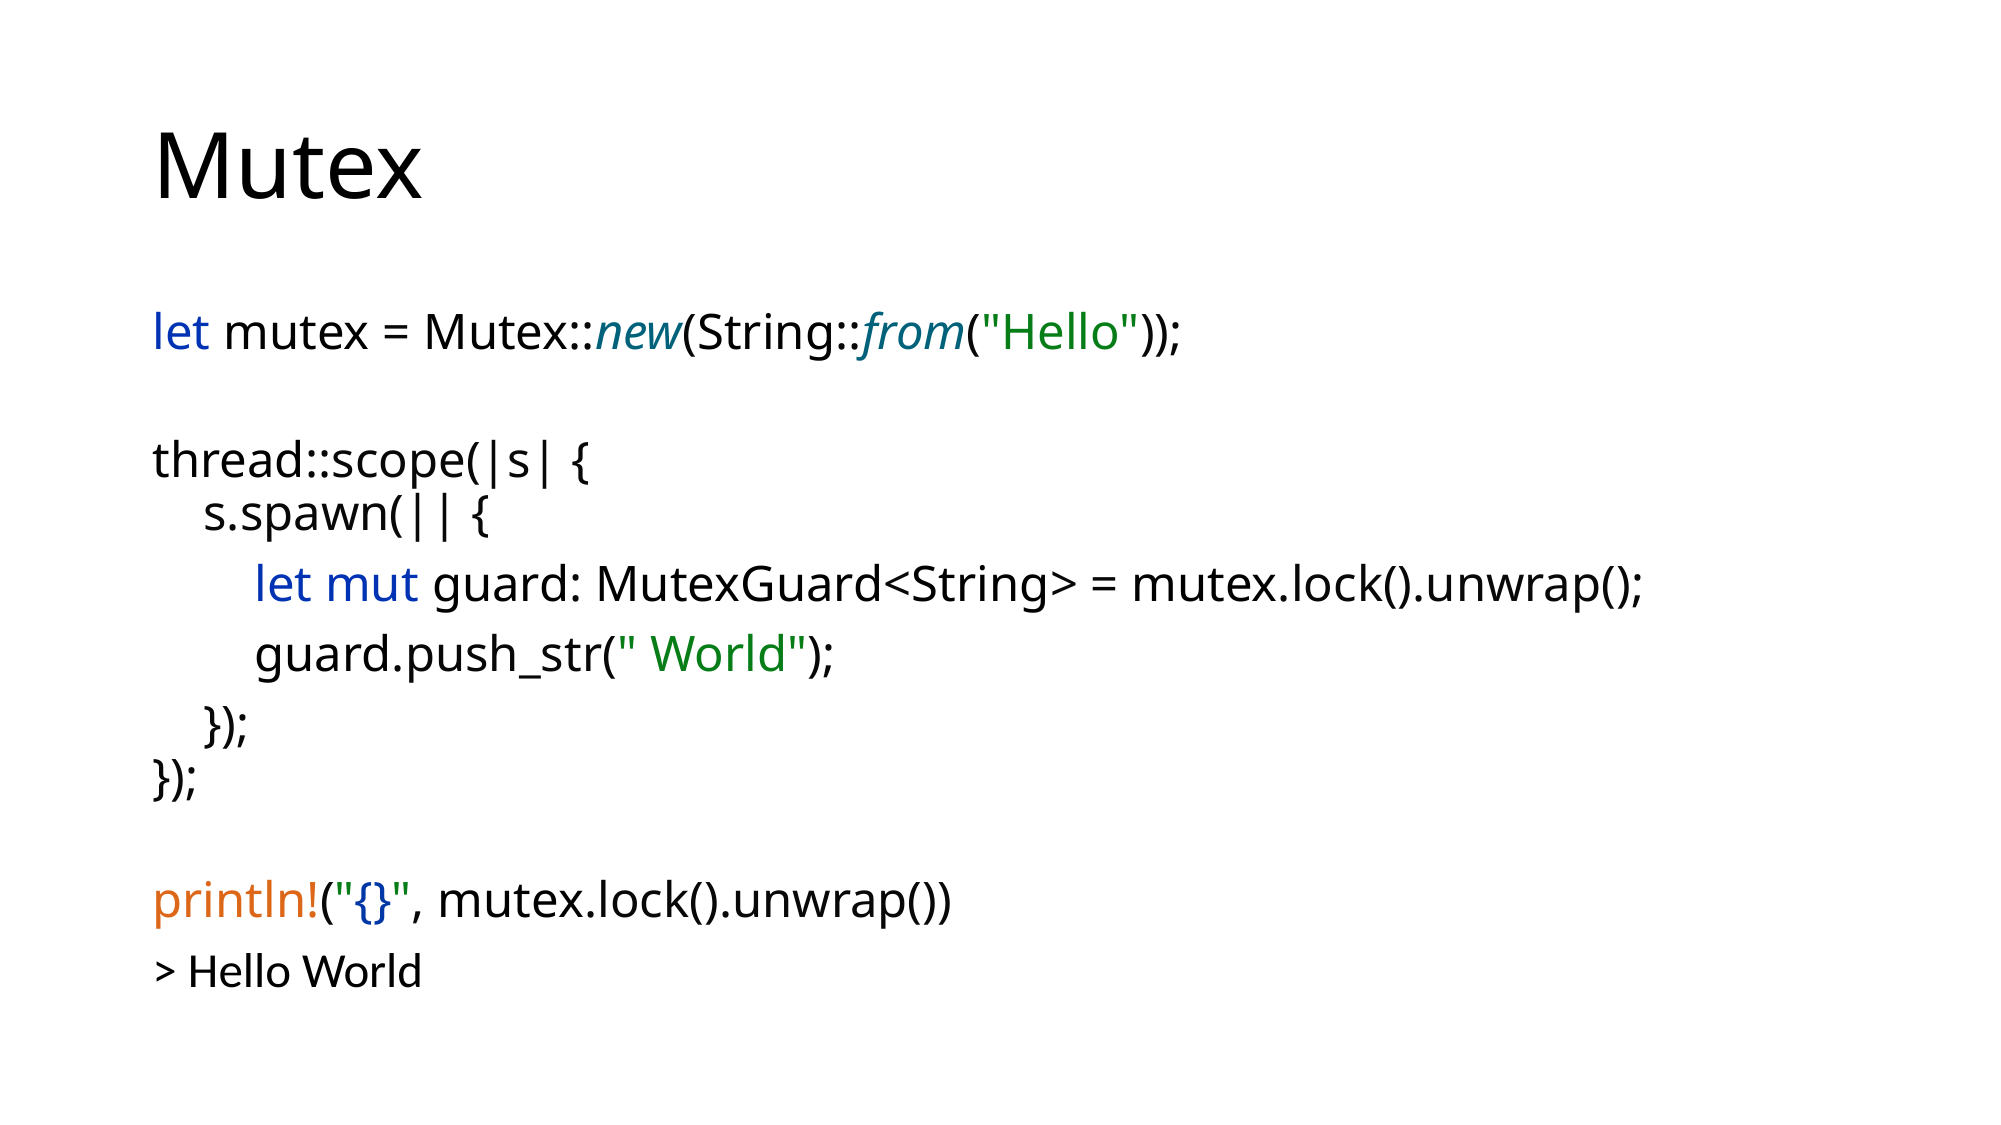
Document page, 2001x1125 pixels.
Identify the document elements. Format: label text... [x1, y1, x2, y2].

list let mutex = Mutex::new(String::from("Hello")); thread::scope(|s| { s.spawn(|| { let mut guard: MutexGuard<String> = mutex.lock().unwrap(); guard.push_str(" World"); }); }); println!("{}", mutex.lock().unwrap()) > Hello World [137, 299, 1863, 1014]
title Mutex [137, 59, 1863, 278]
